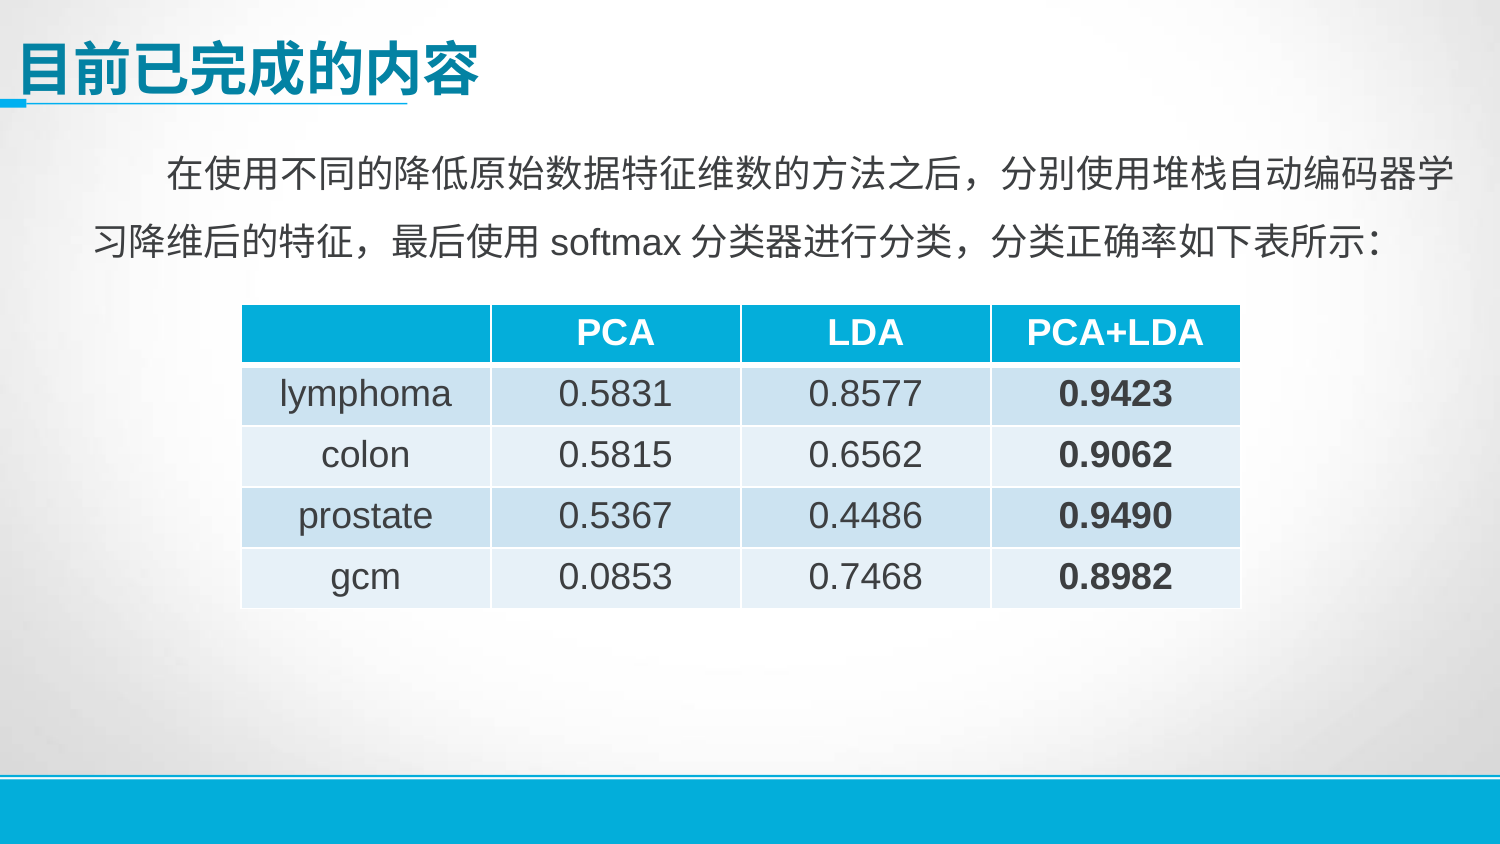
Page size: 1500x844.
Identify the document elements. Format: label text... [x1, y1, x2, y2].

picture [0, 0, 1500, 774]
table_cell 0.8982 [992, 549, 1240, 608]
table_cell lymphoma [242, 368, 490, 425]
table_header PCA+LDA [992, 305, 1240, 362]
table_cell 0.4486 [742, 488, 990, 547]
table_cell 0.7468 [742, 549, 990, 608]
table_cell 0.0853 [492, 549, 740, 608]
table_cell prostate [242, 488, 490, 547]
table_cell 0.6562 [742, 427, 990, 486]
table_cell 0.5815 [492, 427, 740, 486]
table_cell 0.9423 [992, 368, 1240, 425]
list 在使用不同的降低原始数据特征维数的方法之后，分别使用堆栈自动编码器学习降维后的特征，最后使用softmax分类器进行分类，分类正确率如下表所示： [20, 120, 1472, 749]
table_cell 0.9490 [992, 488, 1240, 547]
table_header [242, 305, 490, 362]
table_cell 0.9062 [992, 427, 1240, 486]
table_cell colon [242, 427, 490, 486]
table_cell 0.5831 [492, 368, 740, 425]
table_cell 0.5367 [492, 488, 740, 547]
table_header LDA [742, 305, 990, 362]
table_header PCA [492, 305, 740, 362]
title 目前已完成的内容 [0, 32, 1427, 103]
table_cell 0.8577 [742, 368, 990, 425]
table_cell gcm [242, 549, 490, 608]
